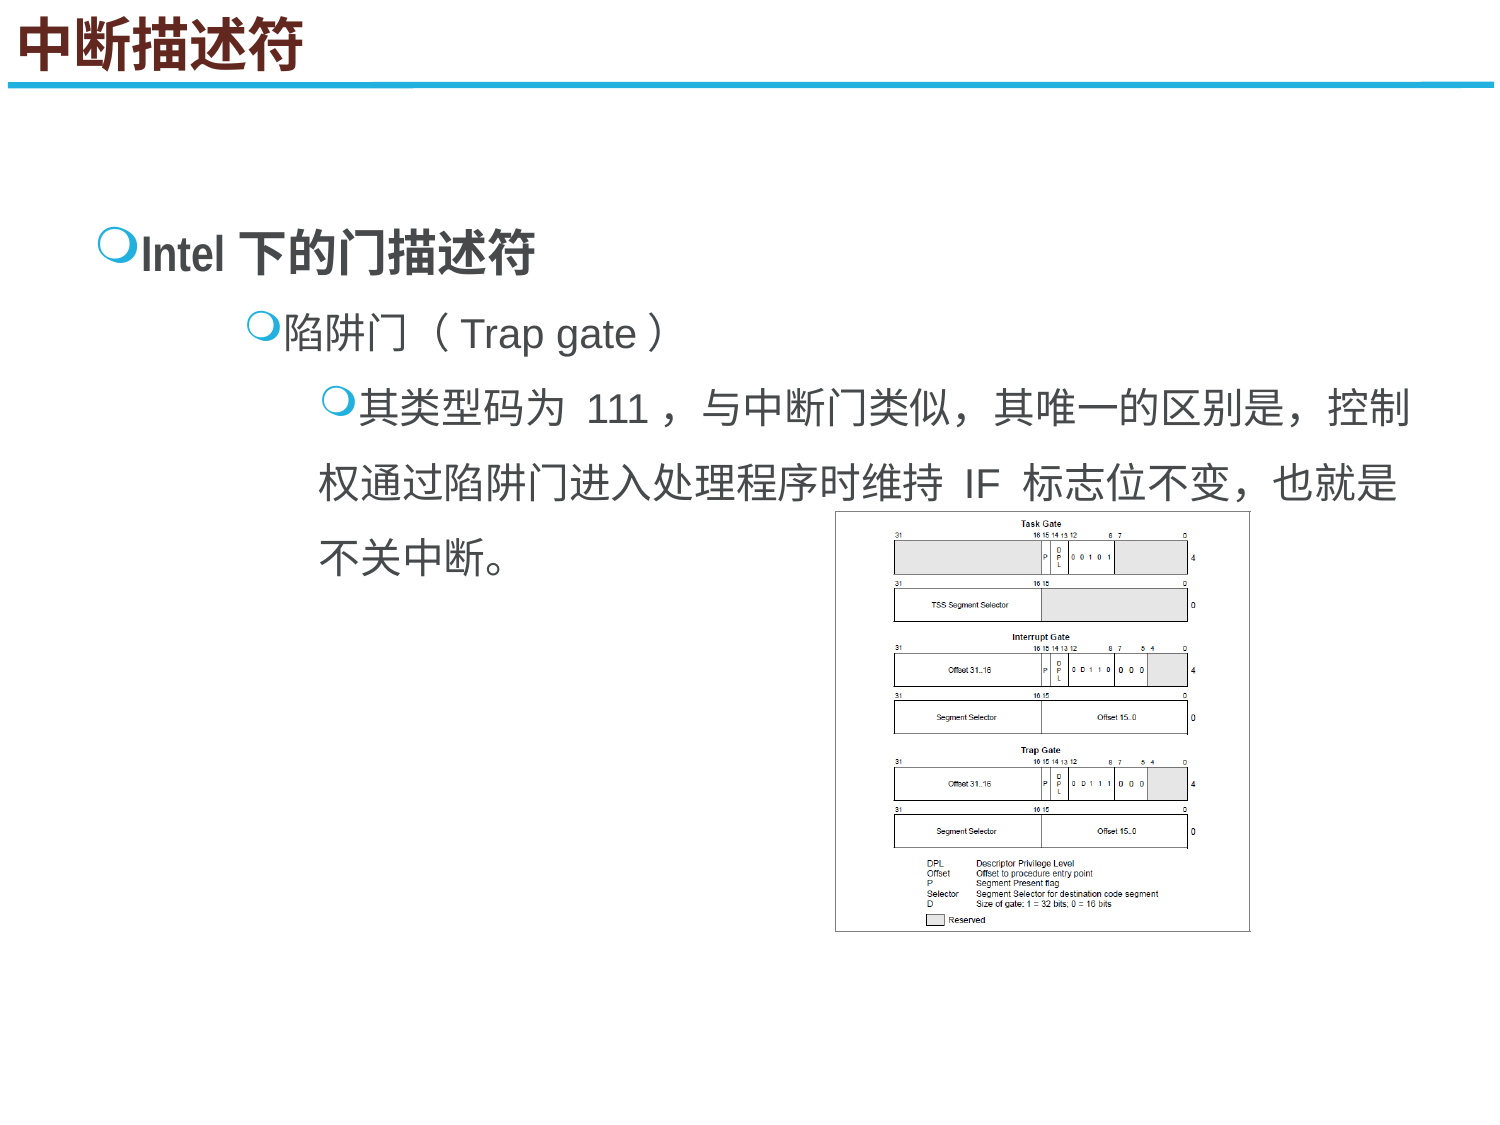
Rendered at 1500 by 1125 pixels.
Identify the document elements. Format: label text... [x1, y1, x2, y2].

picture [830, 508, 1252, 933]
text_box 中断描述符 [0, 0, 1063, 96]
text_box Intel下的门描述符 陷阱门（Trap gate） 其类型码为 111，与中断门类似，其唯一的区别是，控制权通过陷阱门进入处理程序时维持 IF 标志位不变，也就是不关中断。 [41, 184, 1436, 752]
